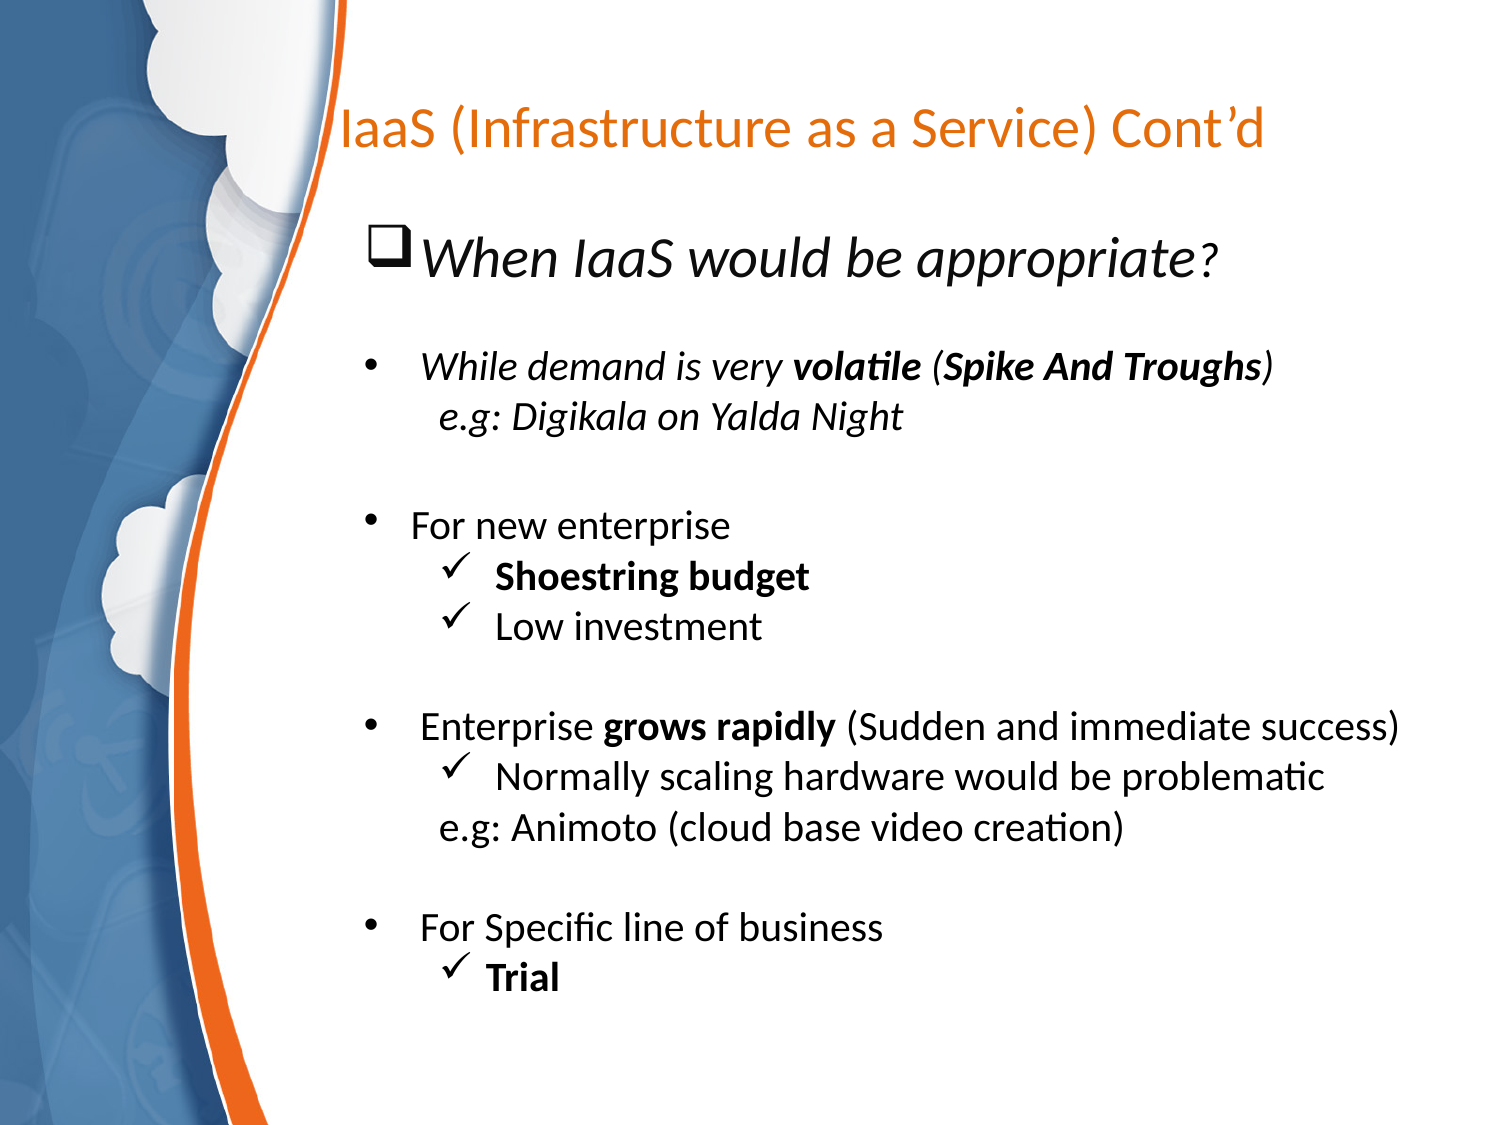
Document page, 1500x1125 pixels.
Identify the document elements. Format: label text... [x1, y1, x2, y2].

title IaaS (Infrastructure as a Service) Cont’d [324, 61, 1402, 187]
picture [0, 0, 1500, 1125]
text_box When IaaS would be appropriate? While demand is very volatile (Spike And Troughs) e.g: Digikala on Yalda Night For new enterprise Shoestring budget Low investment Enterprise grows rapidly (Sudden and immediate success) Normally scaling hardware would be problematic e.g: Animoto (cloud base video creation) For Specific line of business Trial [349, 211, 1427, 1125]
